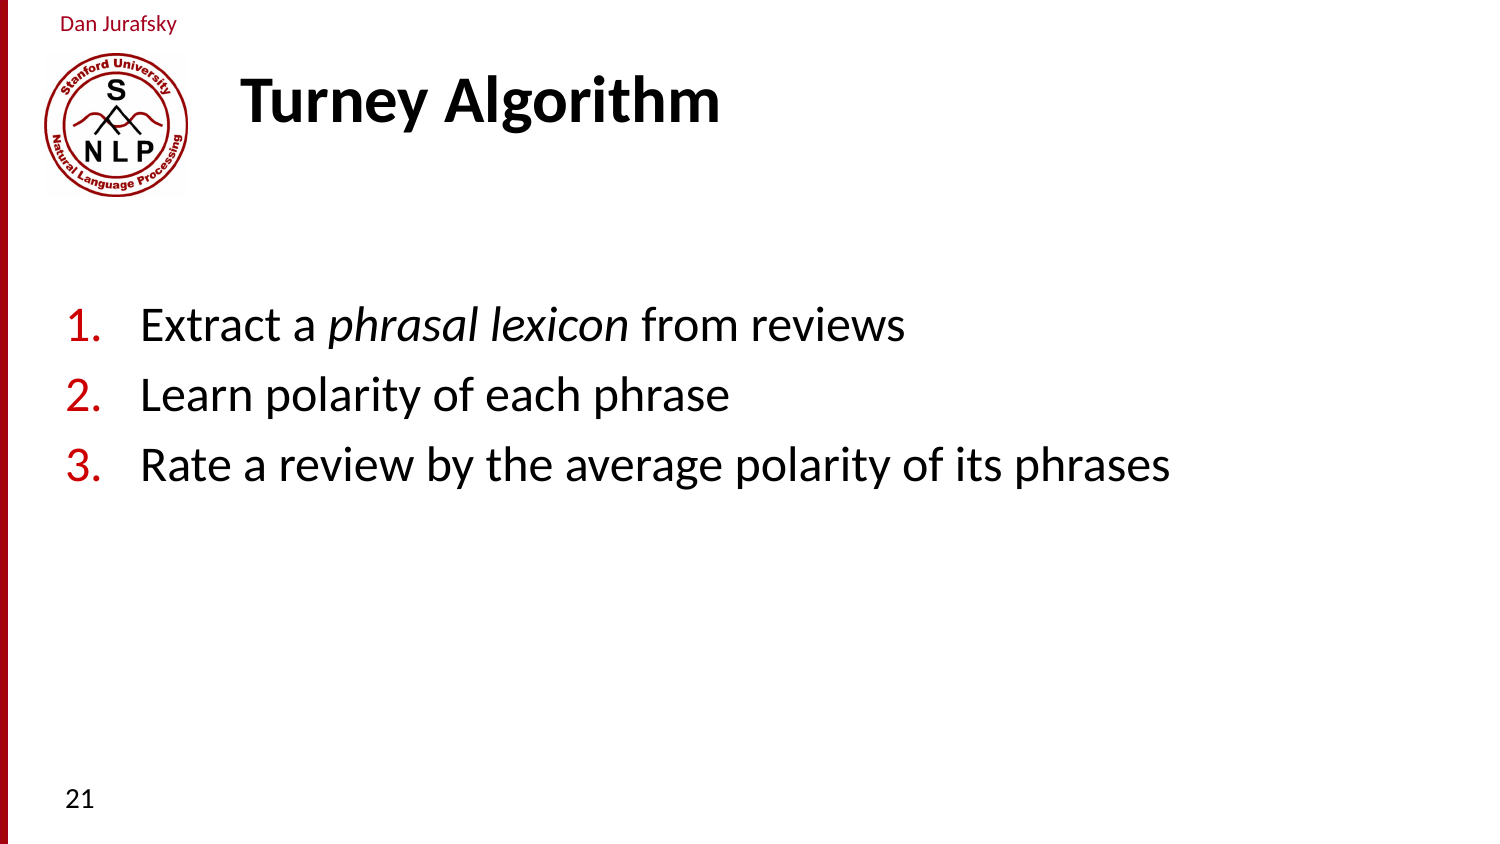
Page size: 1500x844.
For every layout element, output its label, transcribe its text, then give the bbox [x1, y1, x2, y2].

slide_number 21 [49, 771, 376, 829]
picture [44, 53, 188, 197]
title Turney Algorithm [225, 21, 1450, 144]
list Extract a phrasal lexicon from reviews Learn polarity of each phrase Rate a review by the average polarity of its phrases [50, 284, 1450, 760]
